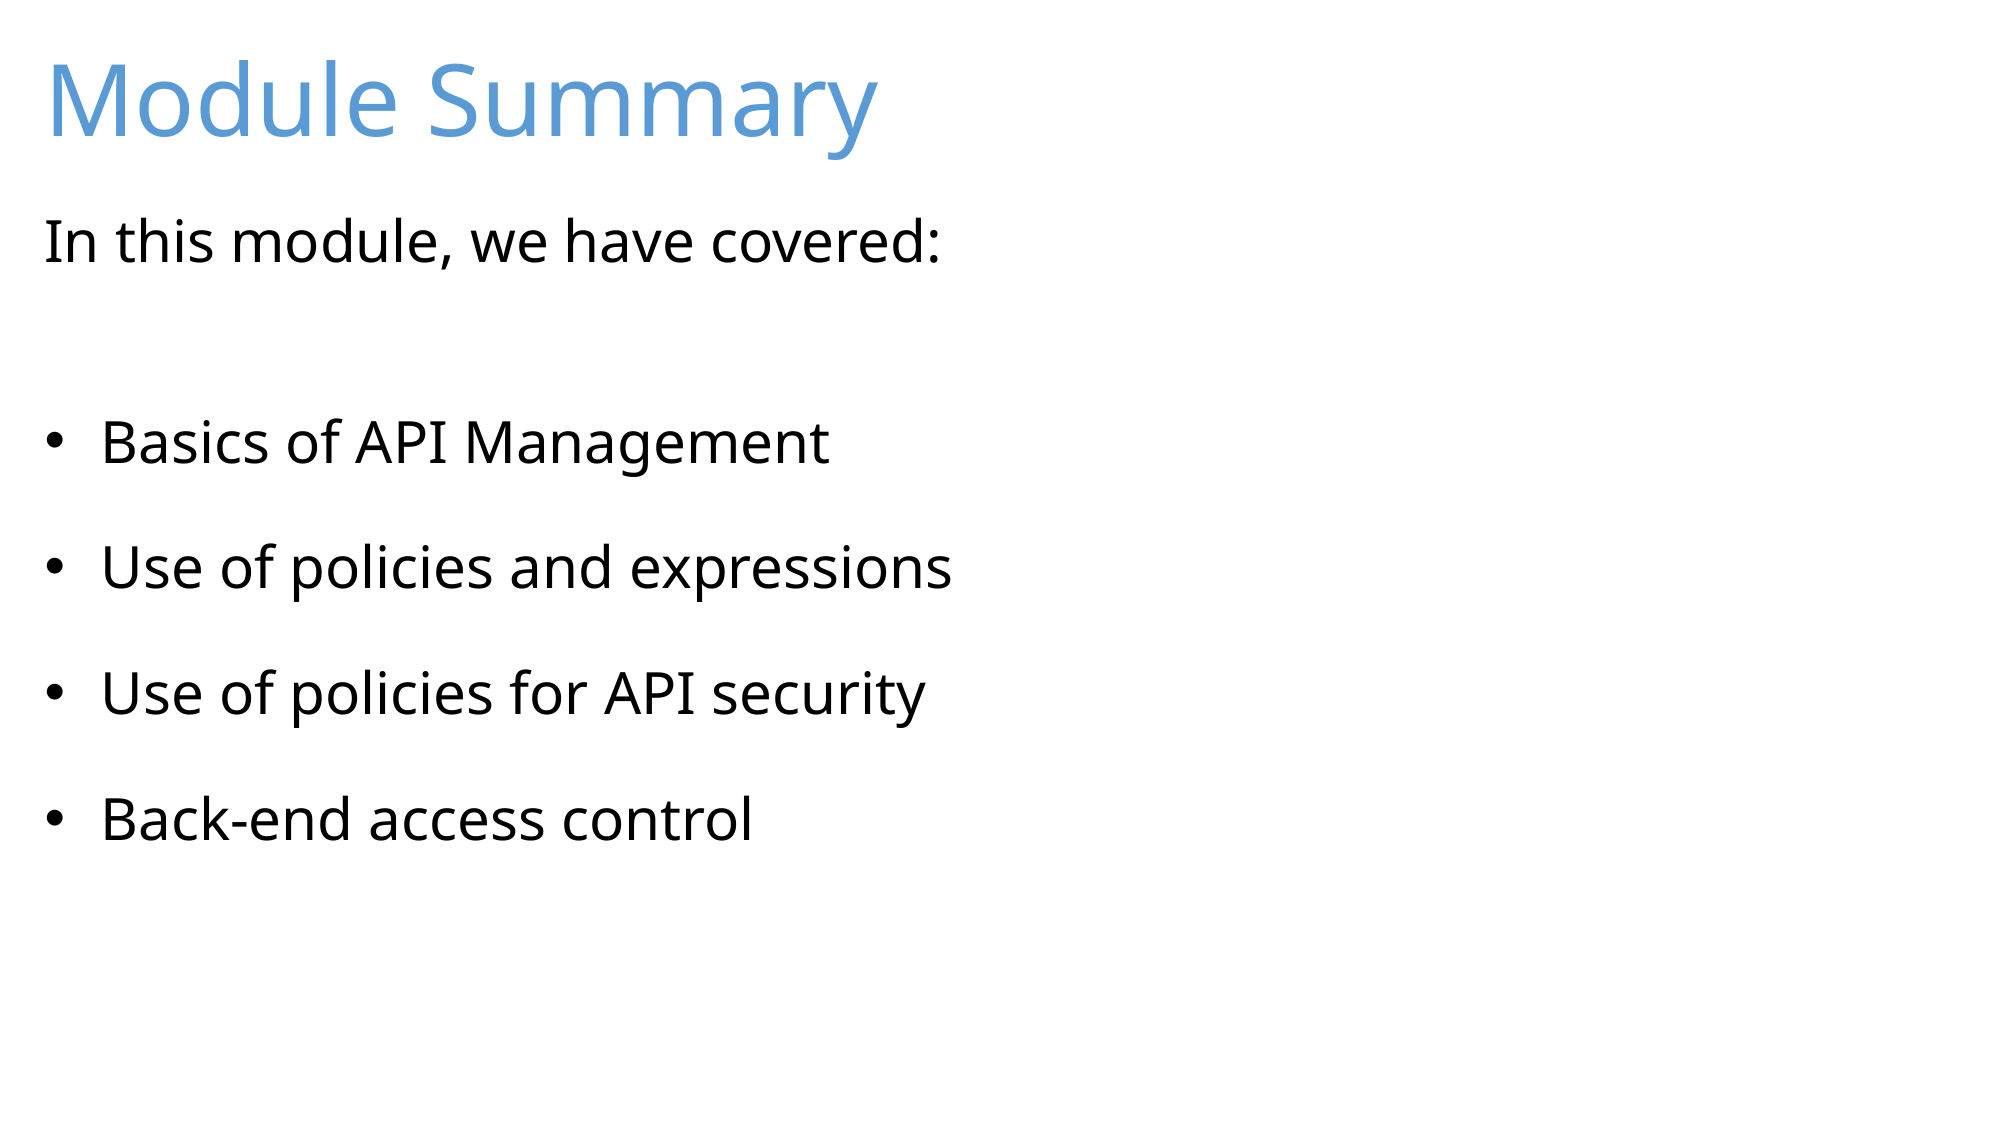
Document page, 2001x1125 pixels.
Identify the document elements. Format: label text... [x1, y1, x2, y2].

list Basics of API Management Use of policies and expressions Use of policies for API security Back-end access control [29, 362, 1979, 1101]
